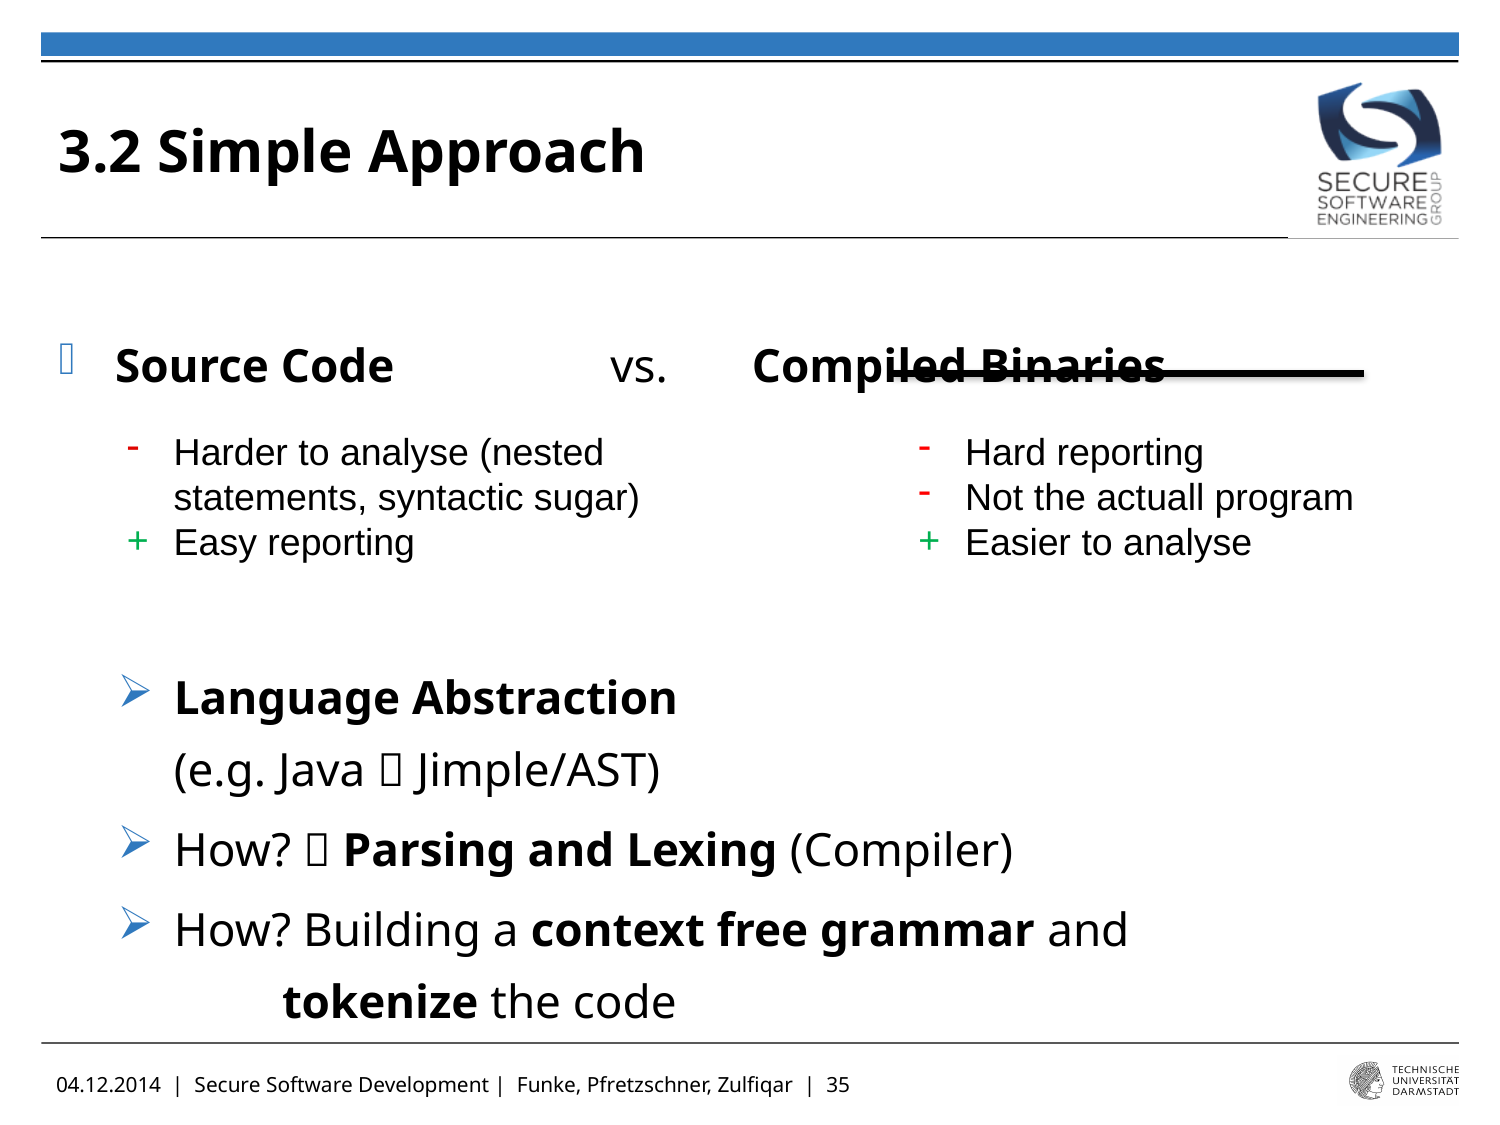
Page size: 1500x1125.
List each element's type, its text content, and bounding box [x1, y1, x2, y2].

list Source Code vs. Compiled Binaries Language Abstraction (e.g. Java  Jimple/AST) How?  Parsing and Lexing (Compiler) How? Building a context free grammar and tokenize the code [58, 243, 1500, 1014]
picture [1288, 73, 1459, 238]
title 3.2 Simple Approach [58, 79, 1318, 218]
text_box Harder to analyse (nested statements, syntactic sugar) Easy reporting [112, 421, 668, 571]
picture [1337, 1055, 1459, 1106]
text_box Hard reporting Not the actuall program Easier to analyse [903, 420, 1400, 571]
